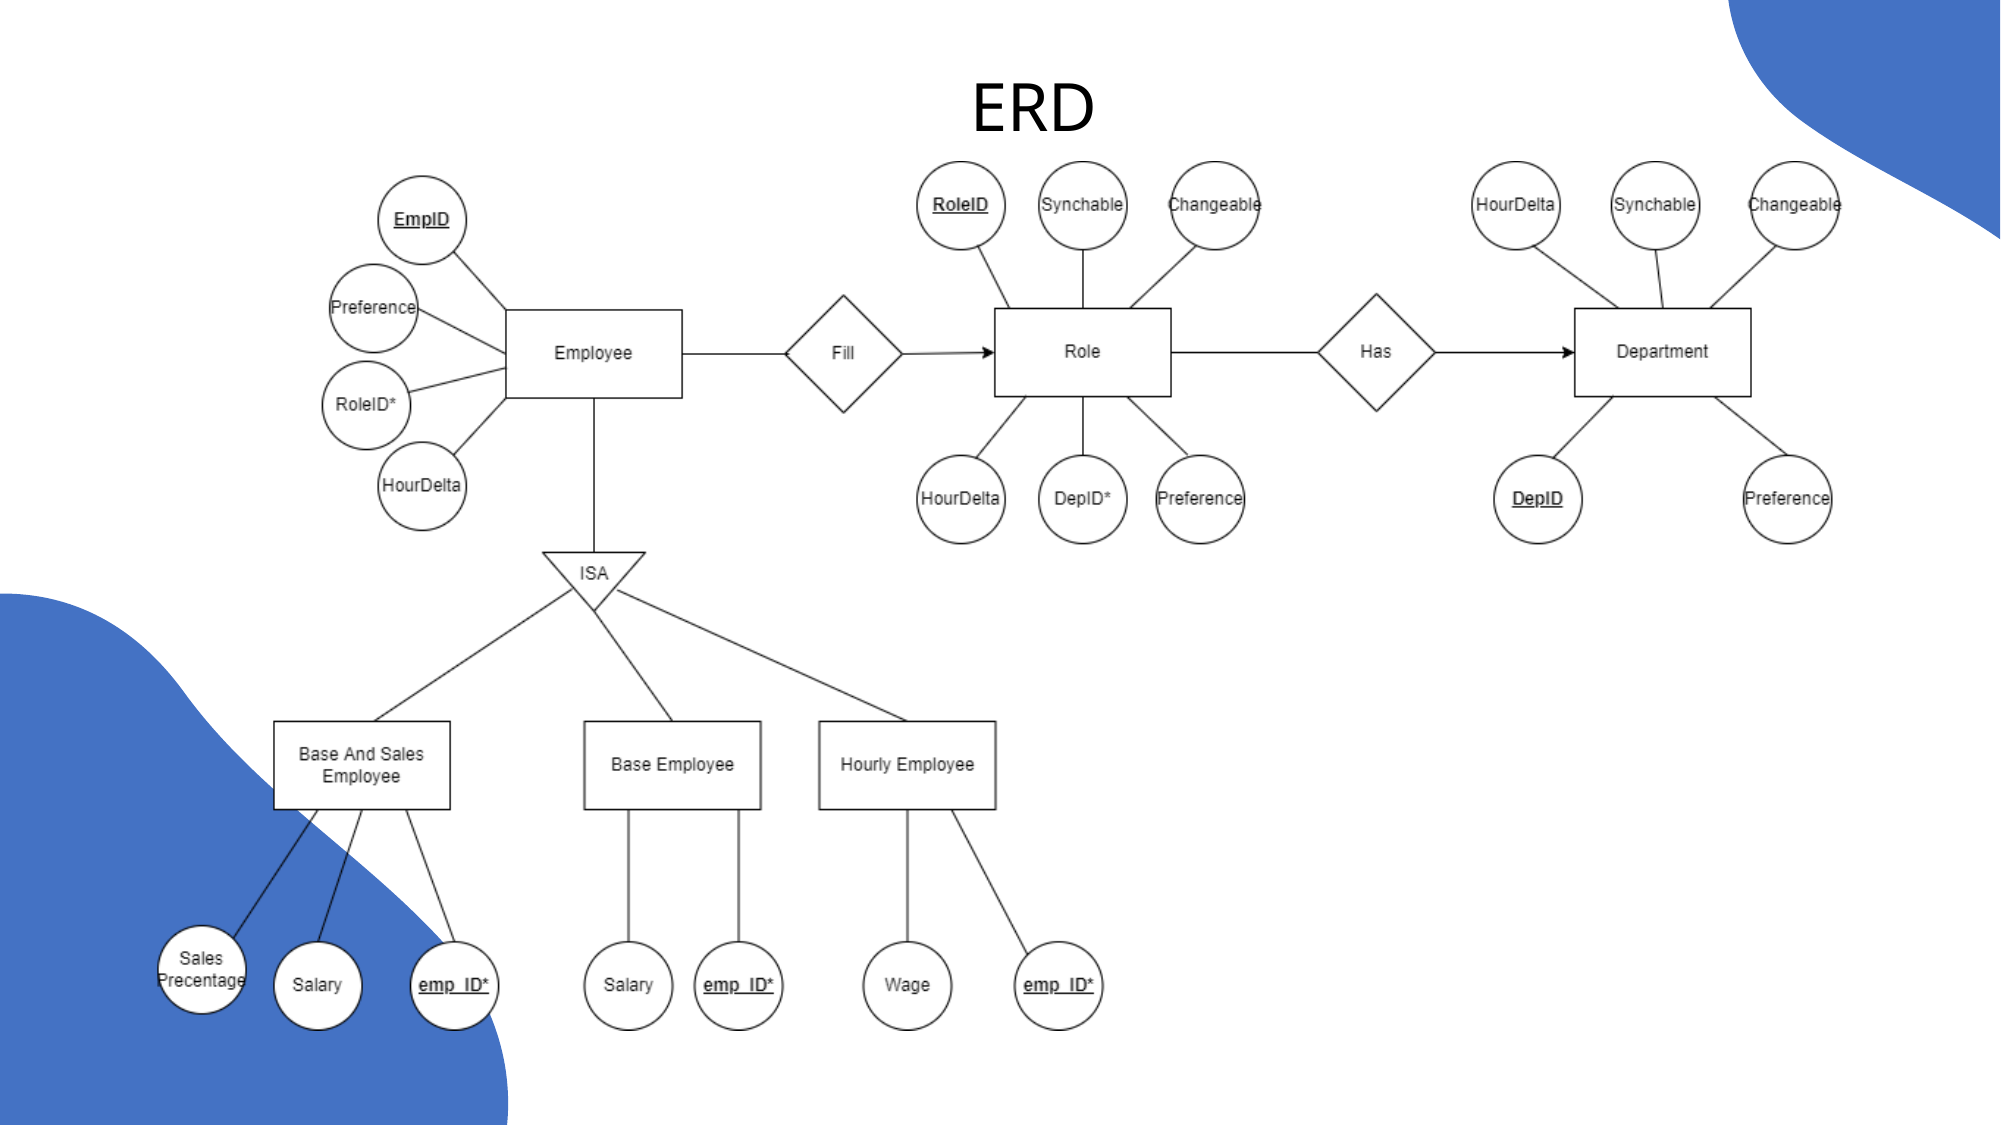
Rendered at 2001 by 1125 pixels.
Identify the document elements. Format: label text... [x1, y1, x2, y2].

title ERD [191, 57, 1878, 162]
picture [156, 161, 1843, 1031]
